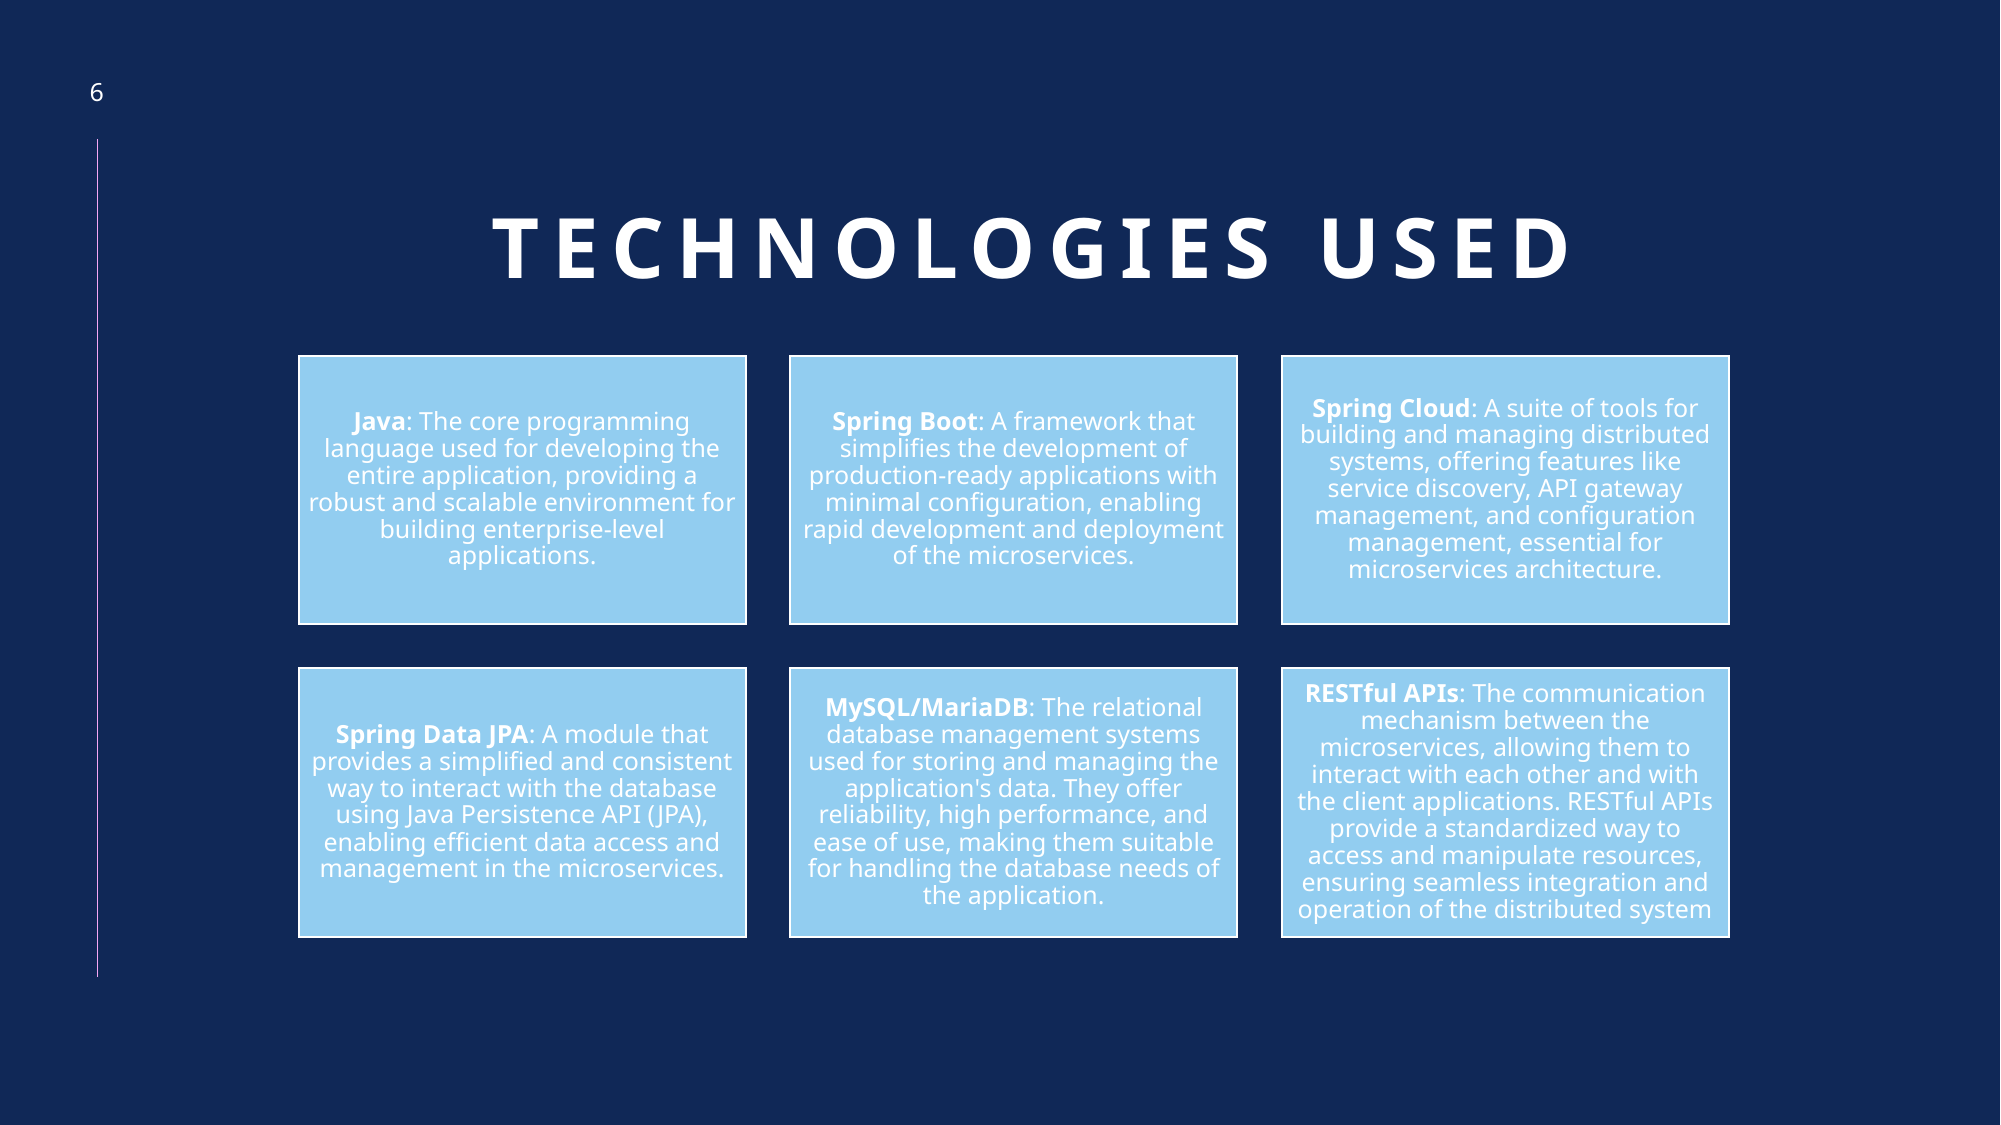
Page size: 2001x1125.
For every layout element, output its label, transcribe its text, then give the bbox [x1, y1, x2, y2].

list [166, 355, 1862, 938]
slide_number 6 [53, 67, 140, 119]
title Technologies Used [139, 128, 1925, 305]
